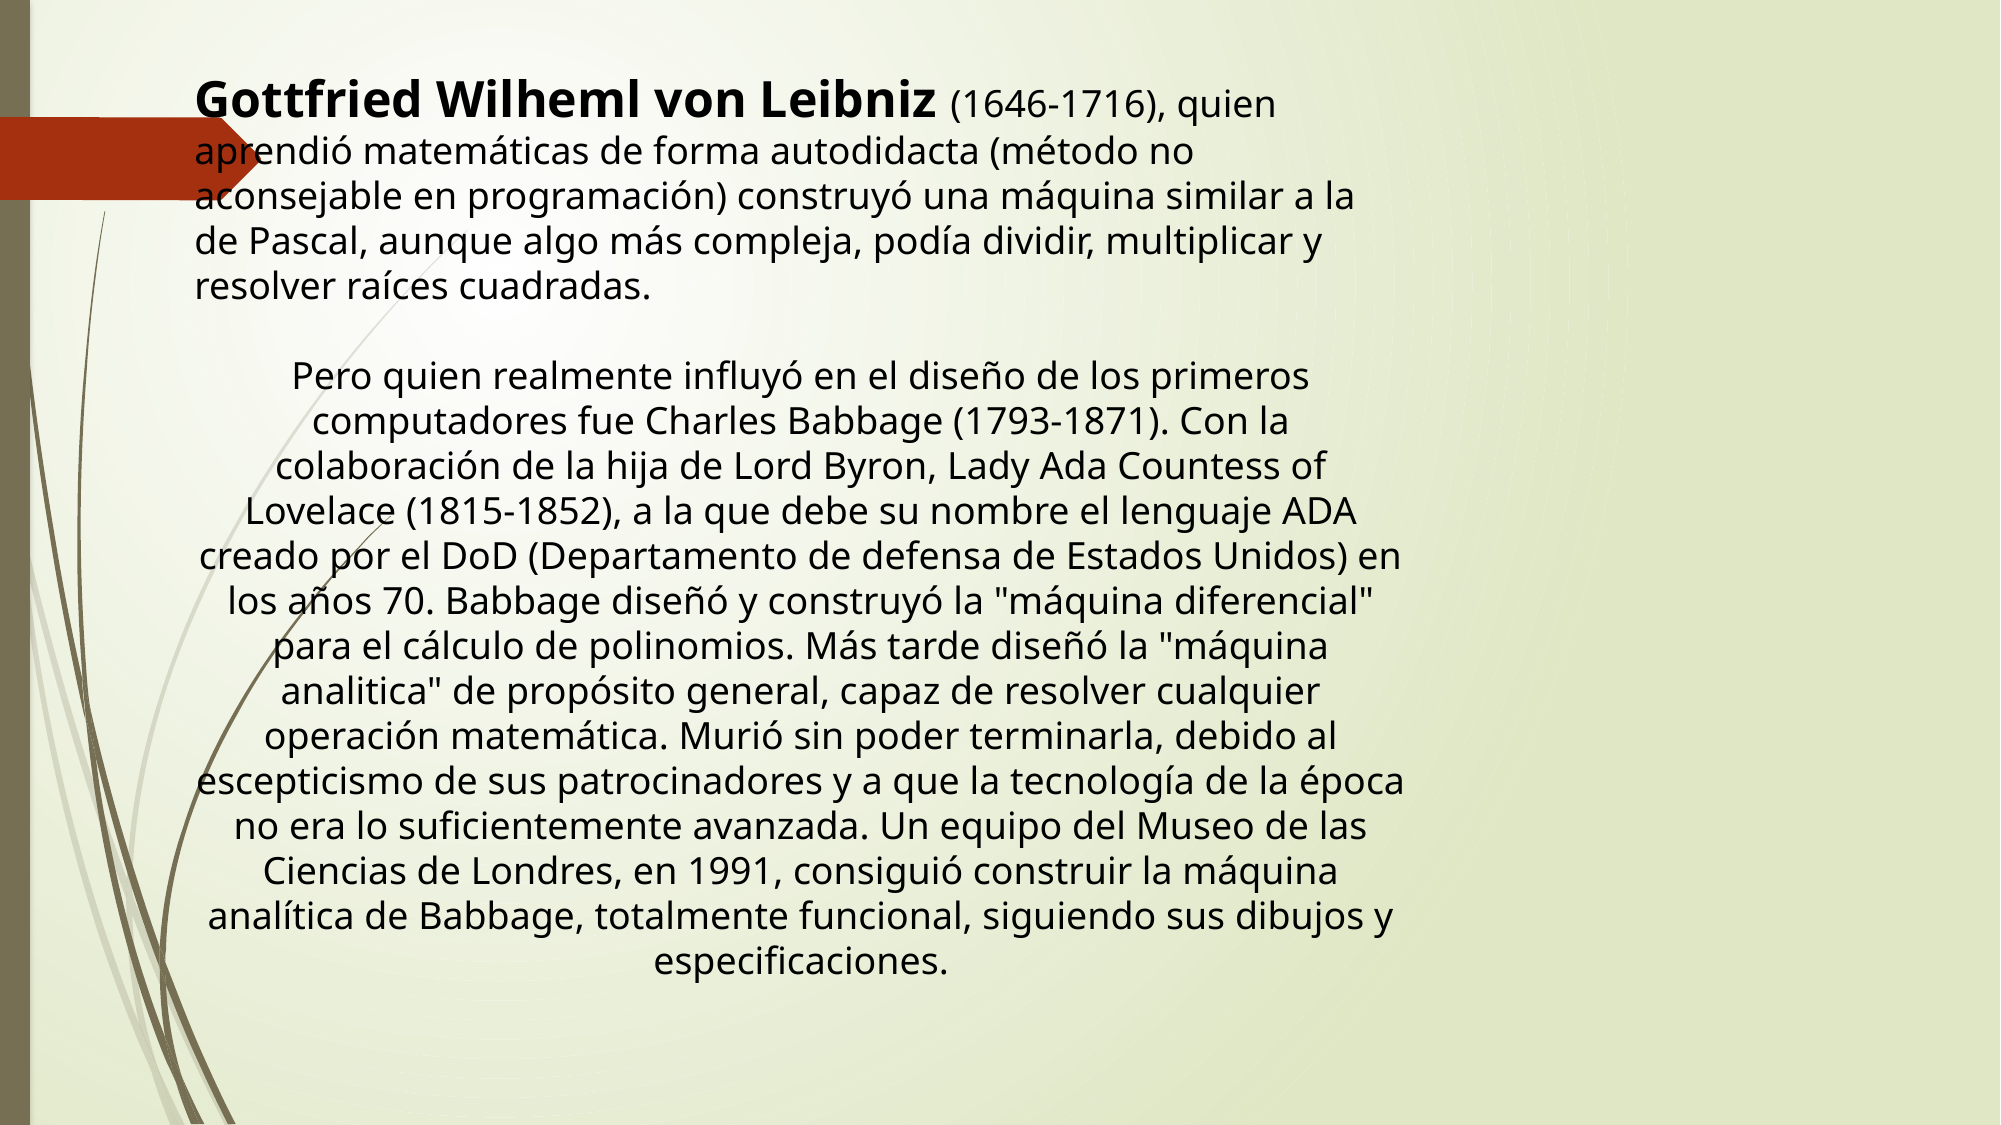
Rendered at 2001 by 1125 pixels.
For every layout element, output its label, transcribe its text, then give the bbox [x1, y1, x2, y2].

text_box Gottfried Wilheml von Leibniz (1646-1716), quien aprendió matemáticas de forma autodidacta (método no aconsejable en programación) construyó una máquina similar a la de Pascal, aunque algo más compleja, podía dividir, multiplicar y resolver raíces cuadradas. Pero quien realmente influyó en el diseño de los primeros computadores fue Charles Babbage (1793-1871). Con la colaboración de la hija de Lord Byron, Lady Ada Countess of Lovelace (1815-1852), a la que debe su nombre el lenguaje ADA creado por el DoD (Departamento de defensa de Estados Unidos) en los años 70. Babbage diseñó y construyó la "máquina diferencial" para el cálculo de polinomios. Más tarde diseñó la "máquina analitica" de propósito general, capaz de resolver cualquier operación matemática. Murió sin poder terminarla, debido al escepticismo de sus patrocinadores y a que la tecnología de la época no era lo suficientemente avanzada. Un equipo del Museo de las Ciencias de Londres, en 1991, consiguió construir la máquina analítica de Babbage, totalmente funcional, siguiendo sus dibujos y especificaciones. [179, 59, 1423, 990]
